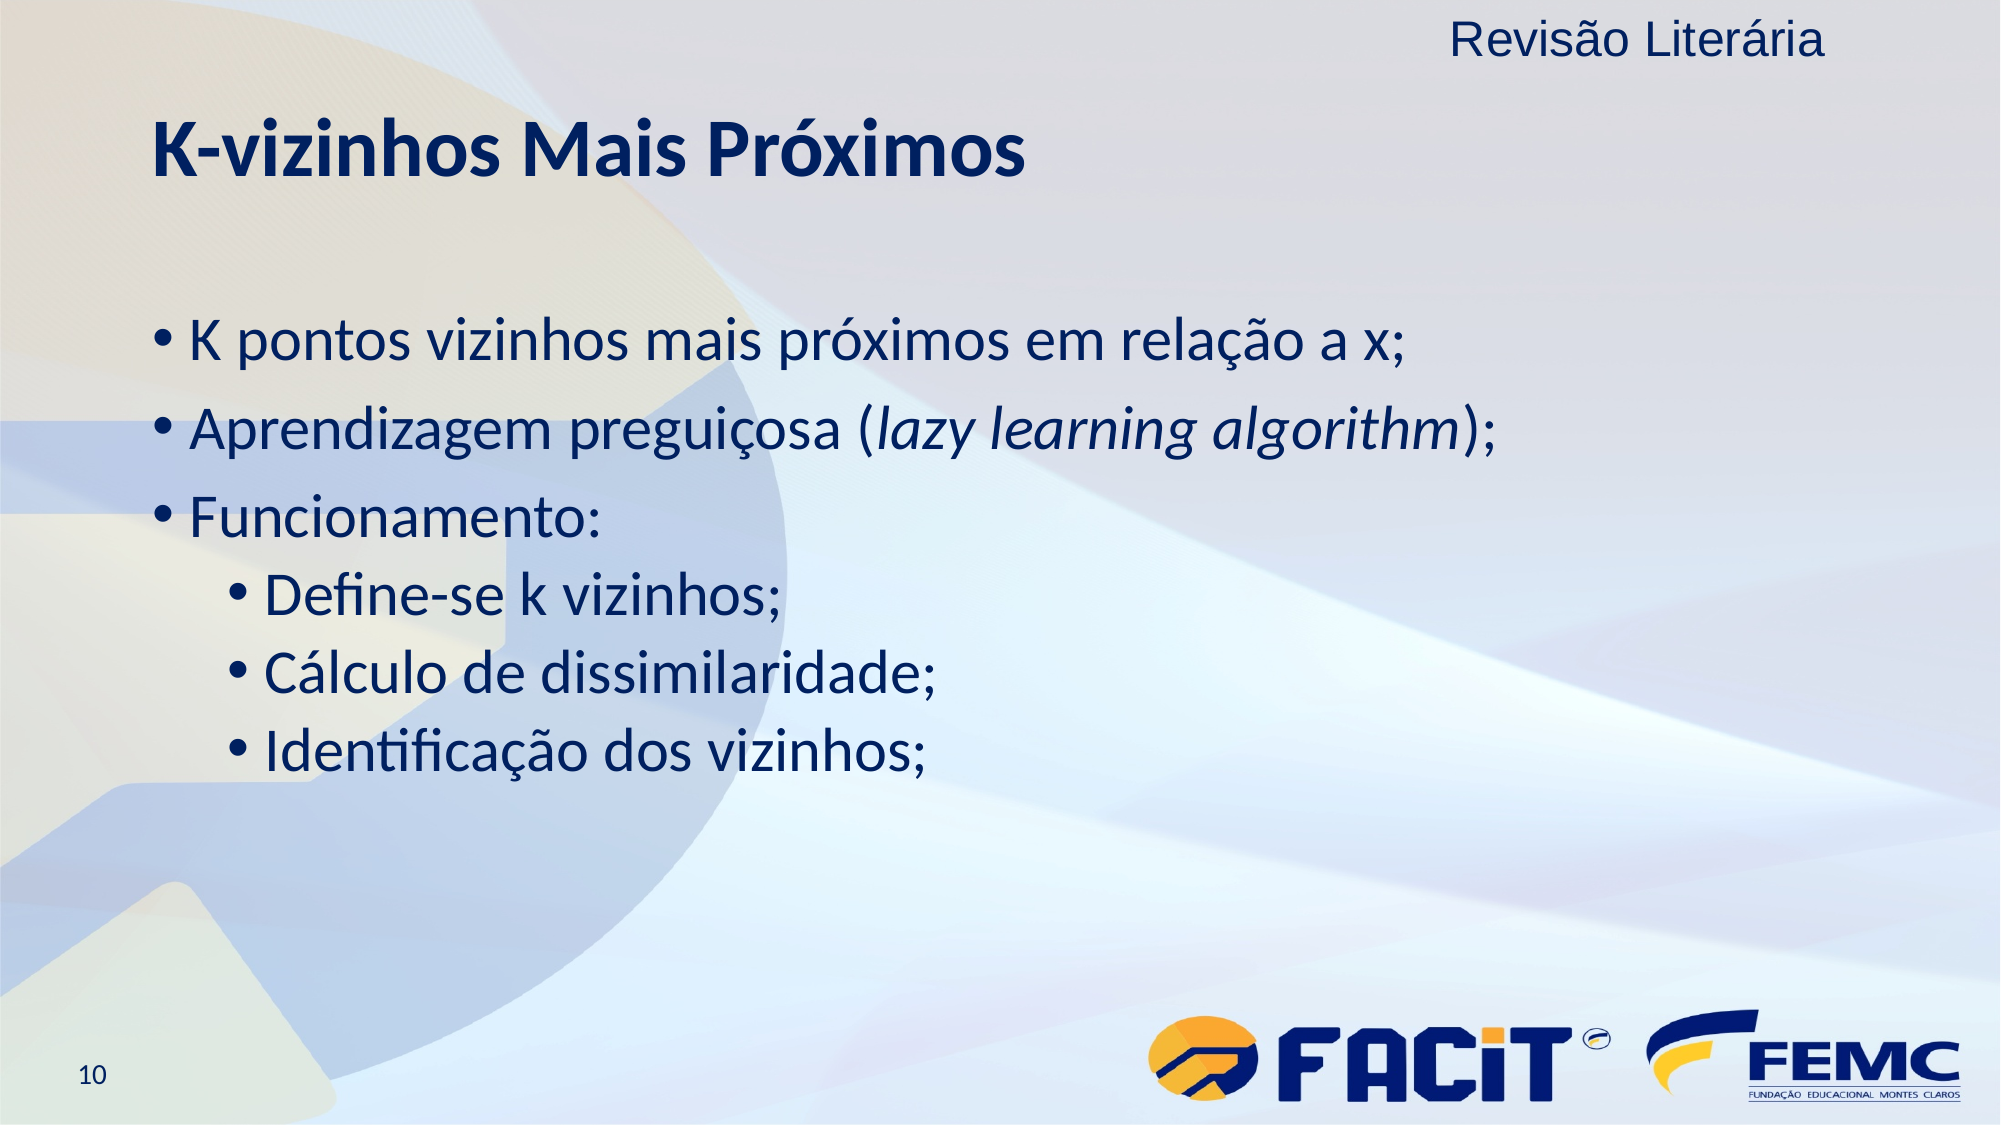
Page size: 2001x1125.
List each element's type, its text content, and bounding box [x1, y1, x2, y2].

text_box Revisão Literária [1435, 0, 1840, 75]
slide_number 10 [62, 1042, 513, 1103]
list K pontos vizinhos mais próximos em relação a x; Aprendizagem preguiçosa (lazy learning algorithm); Funcionamento: Define-se k vizinhos; Cálculo de dissimilaridade; Identificação dos vizinhos; [137, 299, 1863, 1014]
picture [0, 0, 2001, 1125]
text_box K-vizinhos Mais Próximos [137, 89, 1863, 210]
